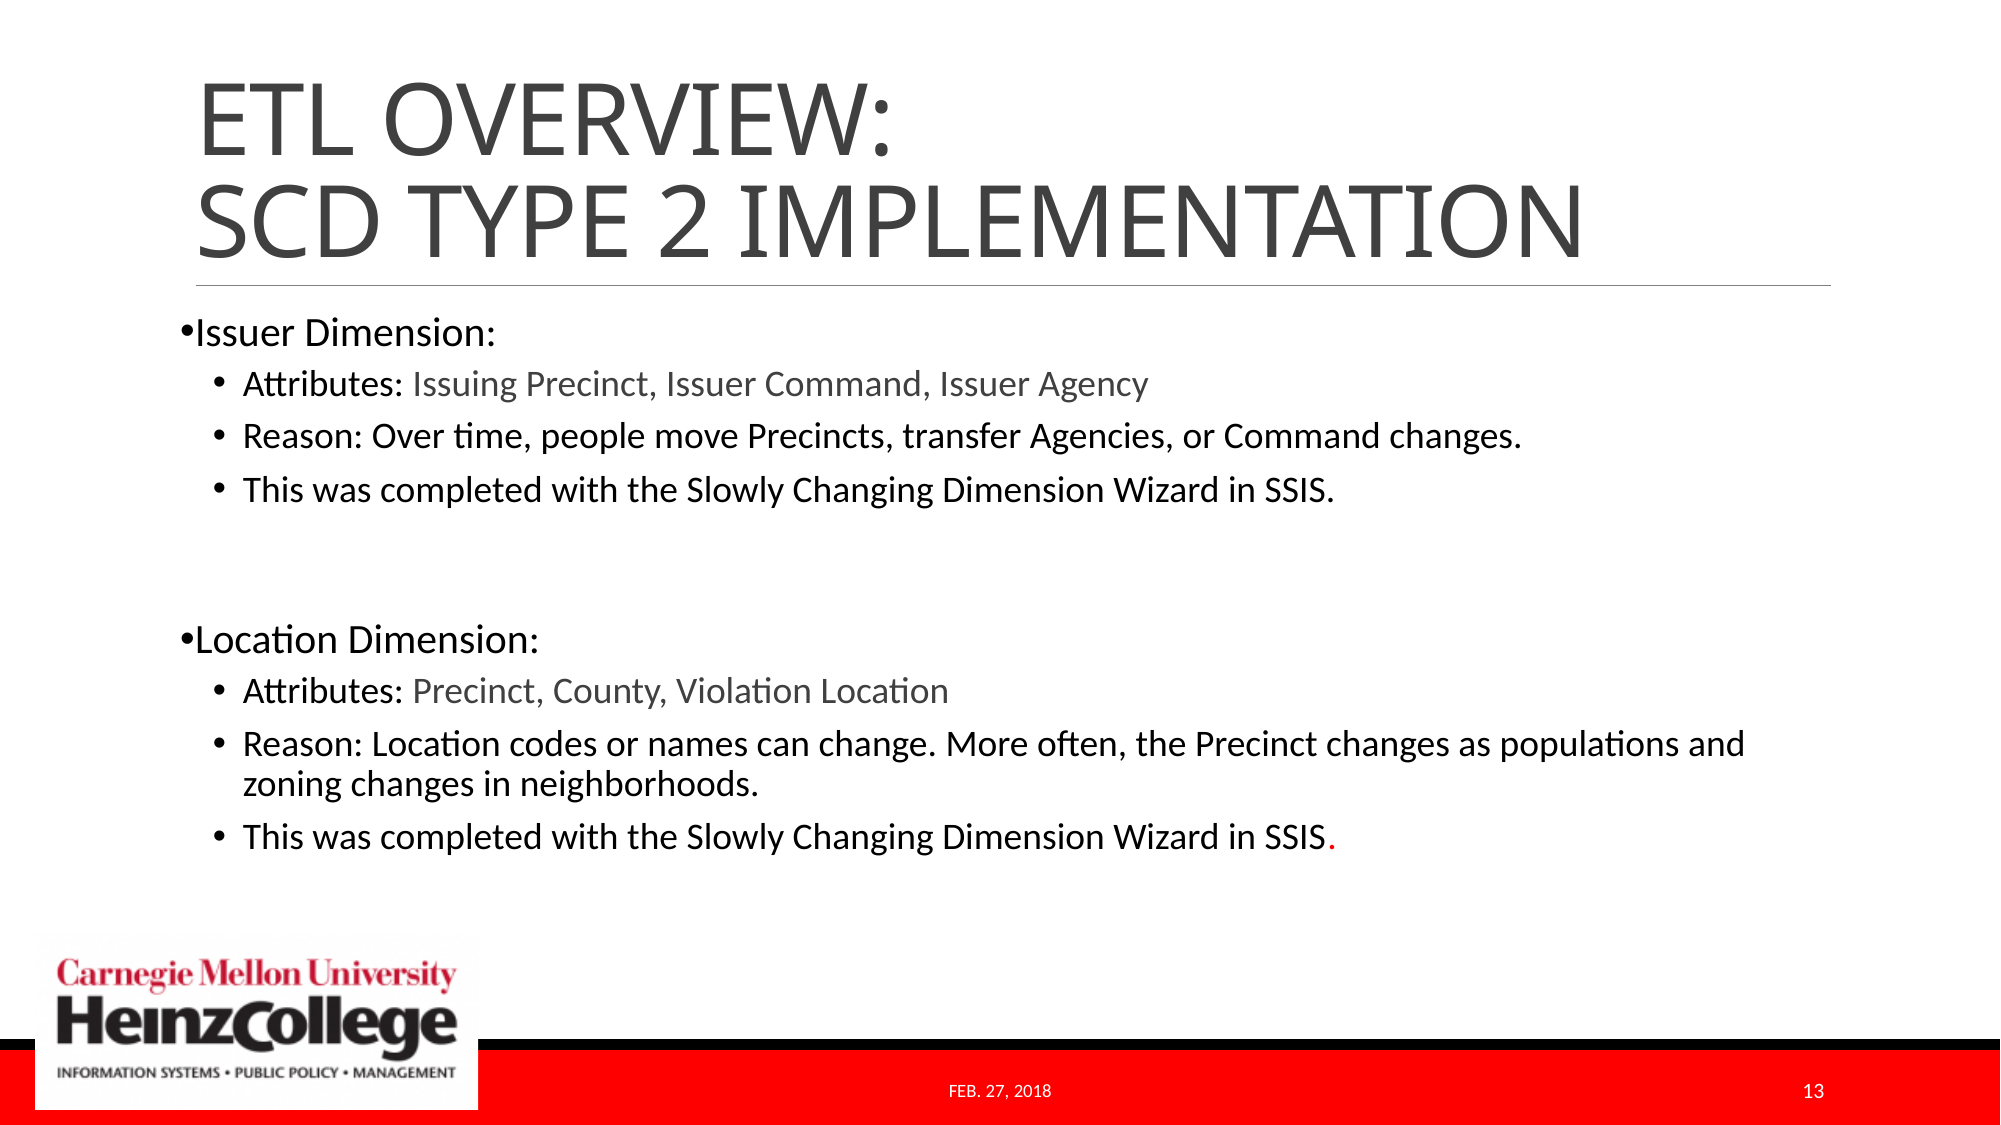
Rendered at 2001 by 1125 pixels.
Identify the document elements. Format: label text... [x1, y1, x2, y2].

title ETL OVERVIEW: SCD TYPE 2 IMPLEMENTATION [180, 47, 1830, 285]
list Issuer Dimension: Attributes: Issuing Precinct, Issuer Command, Issuer Agency Reason: Over time, people move Precincts, transfer Agencies, or Command changes. This was completed with the Slowly Changing Dimension Wizard in SSIS. Location Dimension: Attributes: Precinct, County, Violation Location Reason: Location codes or names can change. More often, the Precinct changes as populations and zoning changes in neighborhoods. This was completed with the Slowly Changing Dimension Wizard in SSIS. [180, 302, 1830, 963]
footer Feb. 27, 2018 [604, 1059, 1396, 1120]
slide_number 13 [1624, 1059, 1840, 1120]
picture [35, 933, 479, 1110]
